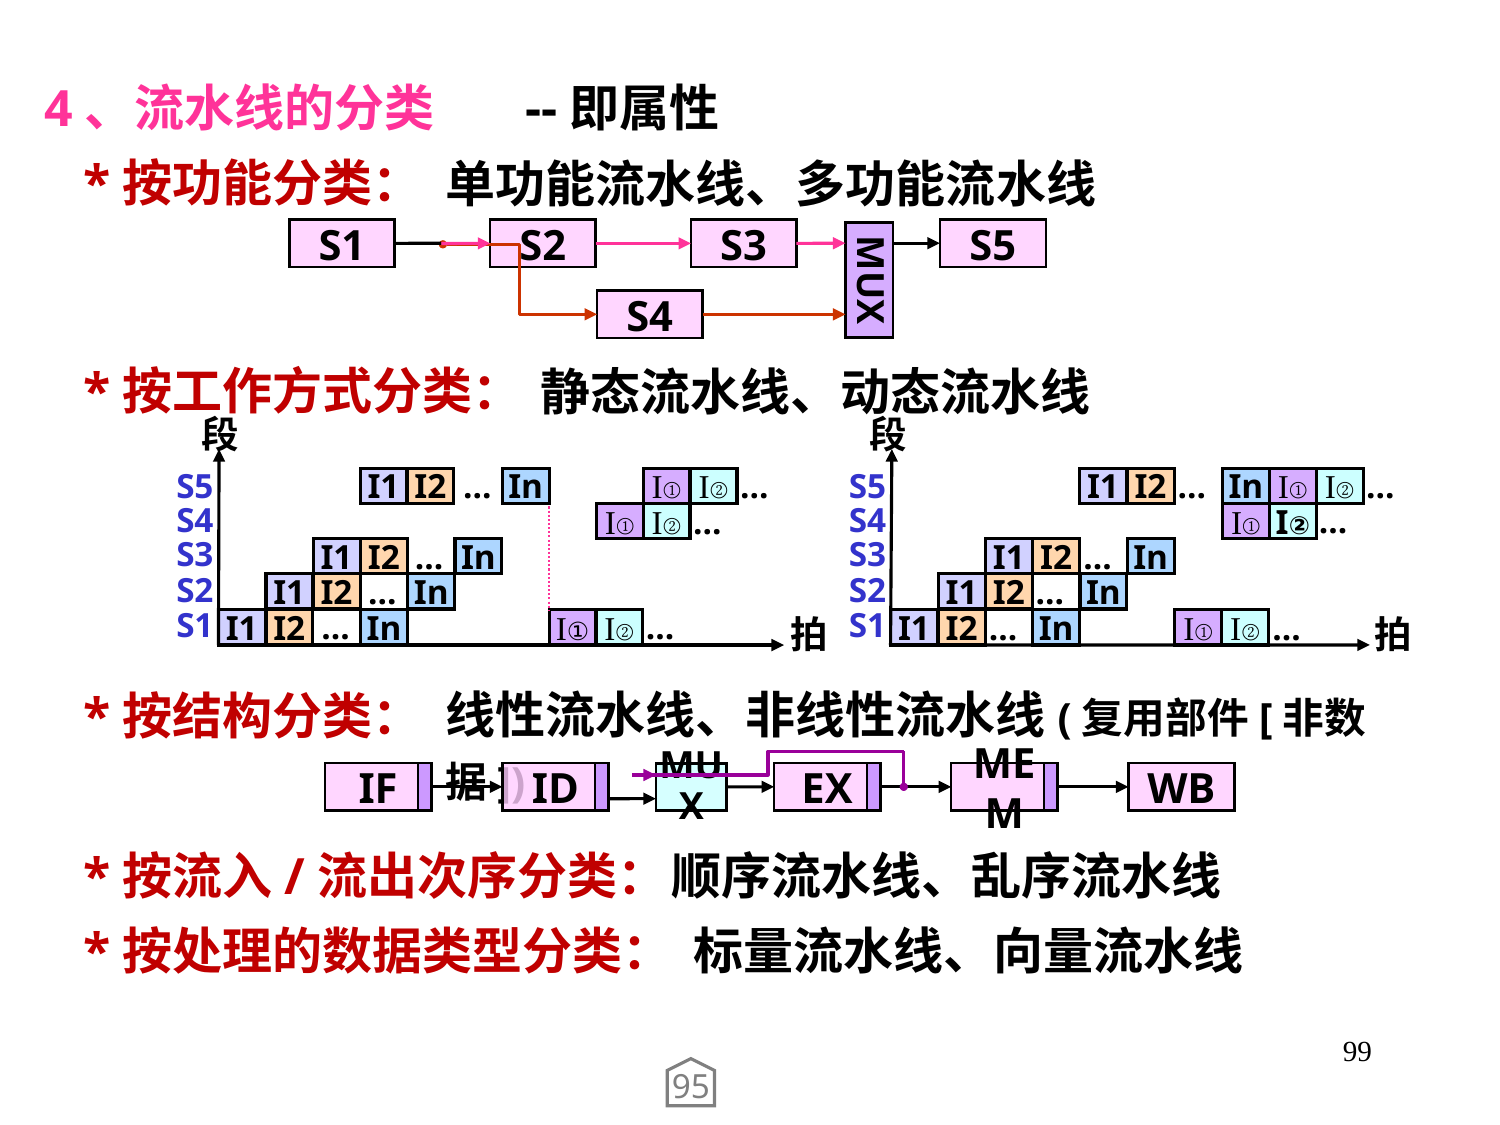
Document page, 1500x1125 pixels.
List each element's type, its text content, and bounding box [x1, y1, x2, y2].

text_box 静态流水线、动态流水线 [525, 338, 1146, 407]
text_box 单功能流水线、多功能流水线 [430, 129, 1152, 220]
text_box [170, 408, 1418, 658]
text_box 95 [667, 1058, 715, 1106]
text_box 顺序流水线、乱序流水线 [656, 822, 1424, 912]
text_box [324, 751, 1235, 811]
text_box 线性流水线、非线性流水线(复用部件[非数据]) [430, 661, 1459, 814]
text_box 标量流水线、向量流水线 [679, 912, 1274, 988]
slide_number 99 [1074, 1024, 1388, 1101]
text_box 4、流水线的分类 --即属性 *按功能分类： *按工作方式分类： *按结构分类： *按流入/流出次序分类： *按处理的数据类型分类： [29, 54, 892, 988]
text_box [288, 219, 1047, 339]
